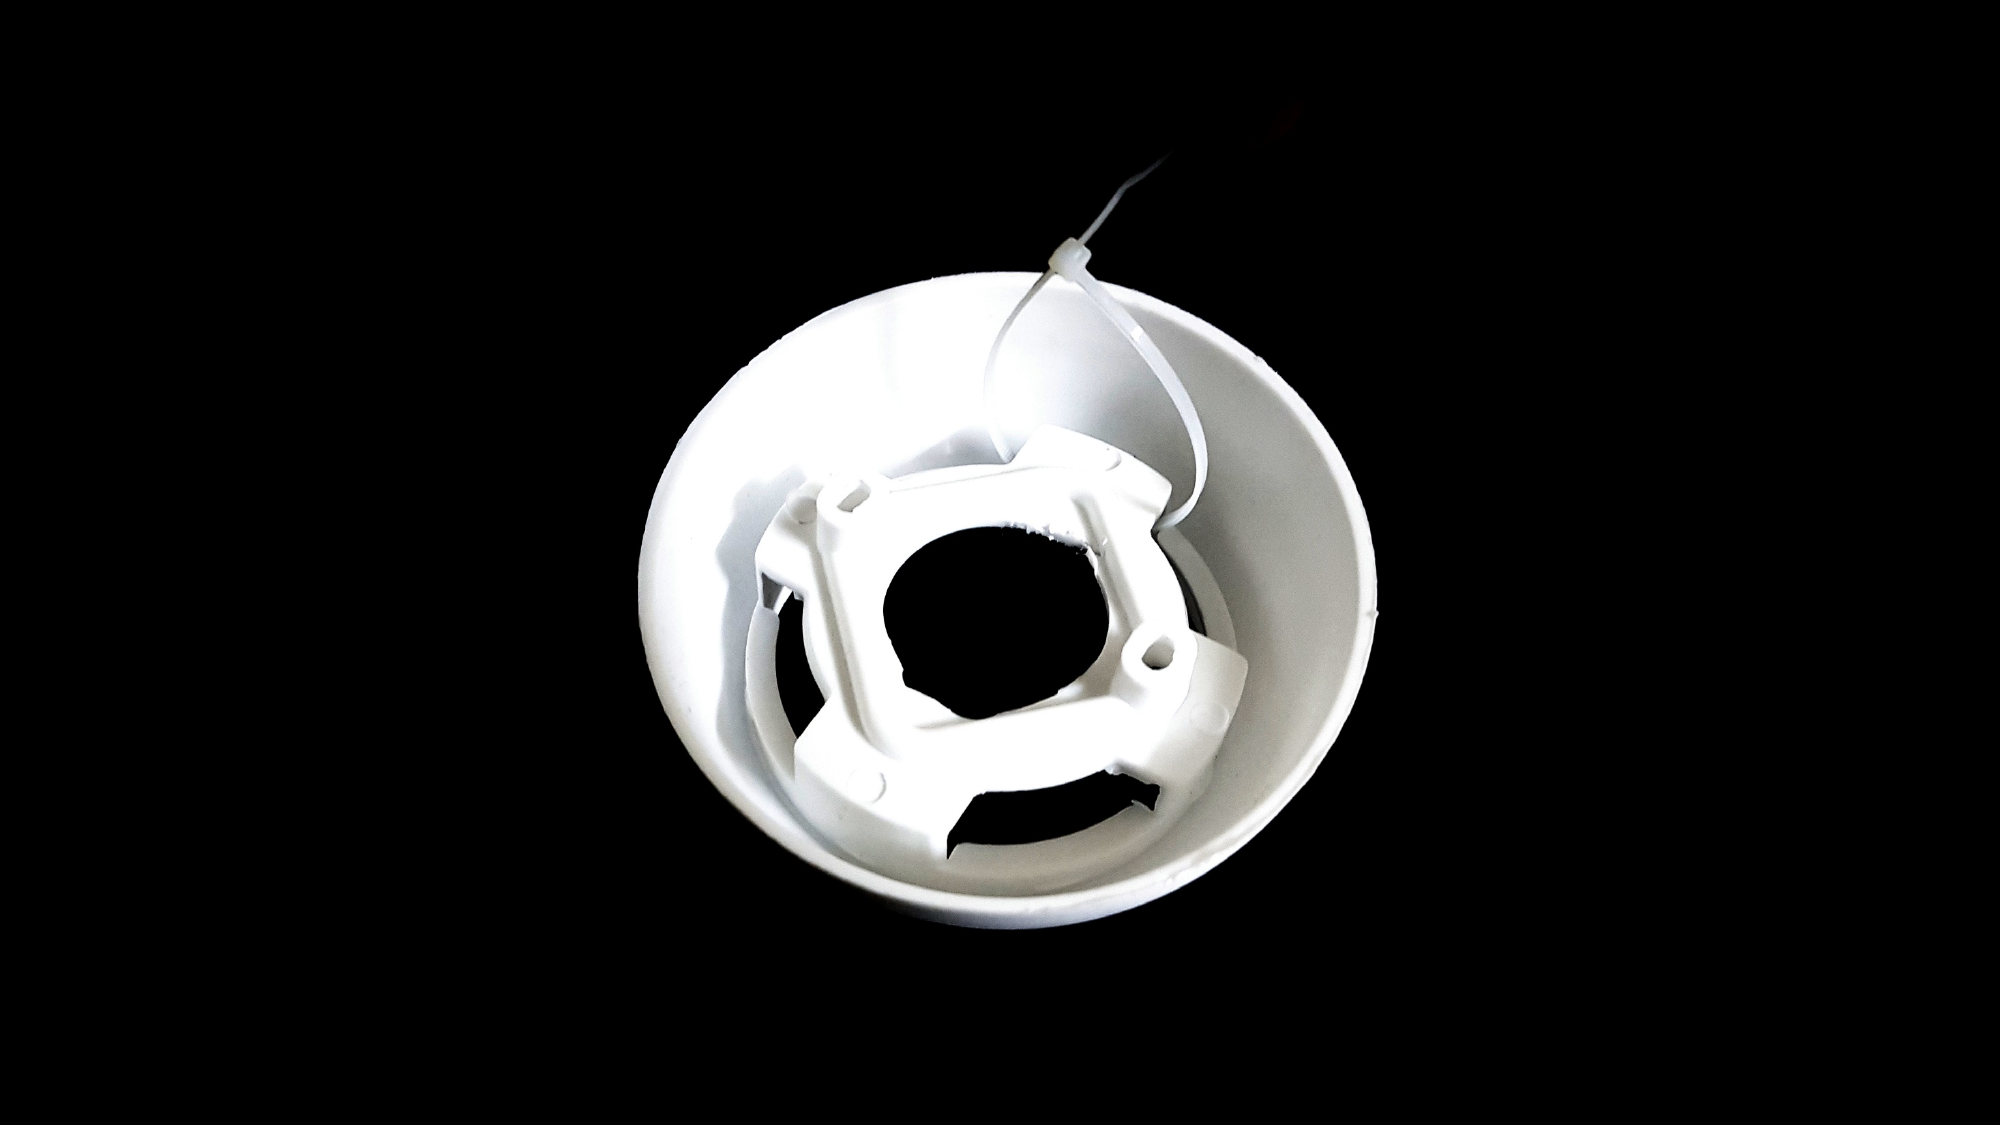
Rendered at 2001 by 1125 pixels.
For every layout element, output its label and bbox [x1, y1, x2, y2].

picture [584, 102, 1413, 994]
